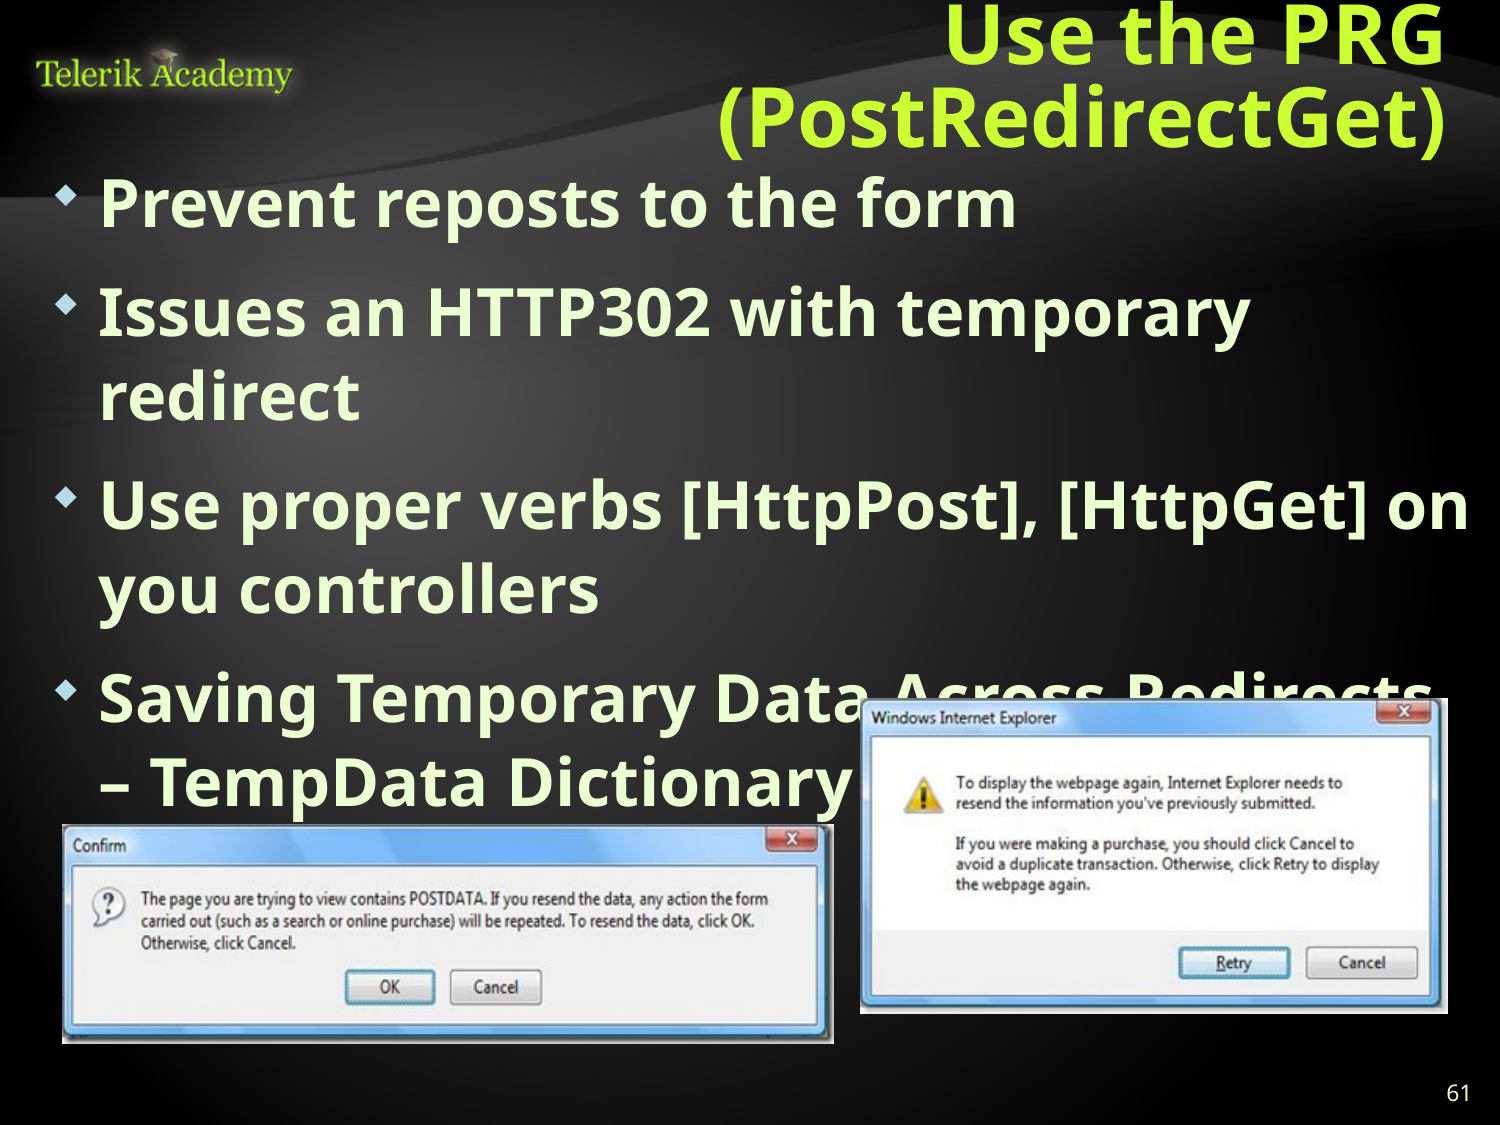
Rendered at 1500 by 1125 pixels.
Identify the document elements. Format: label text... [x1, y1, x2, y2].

title Use the PRG (PostRedirectGet) [300, 12, 1463, 149]
slide_number 61 [1412, 1074, 1488, 1113]
picture [0, 0, 1500, 1125]
list Prevent reposts to the form Issues an HTTP302 with temporary redirect Use proper verbs [HttpPost], [HttpGet] on you controllers Saving Temporary Data Across Redirects – TempData Dictionary [37, 149, 1488, 1100]
